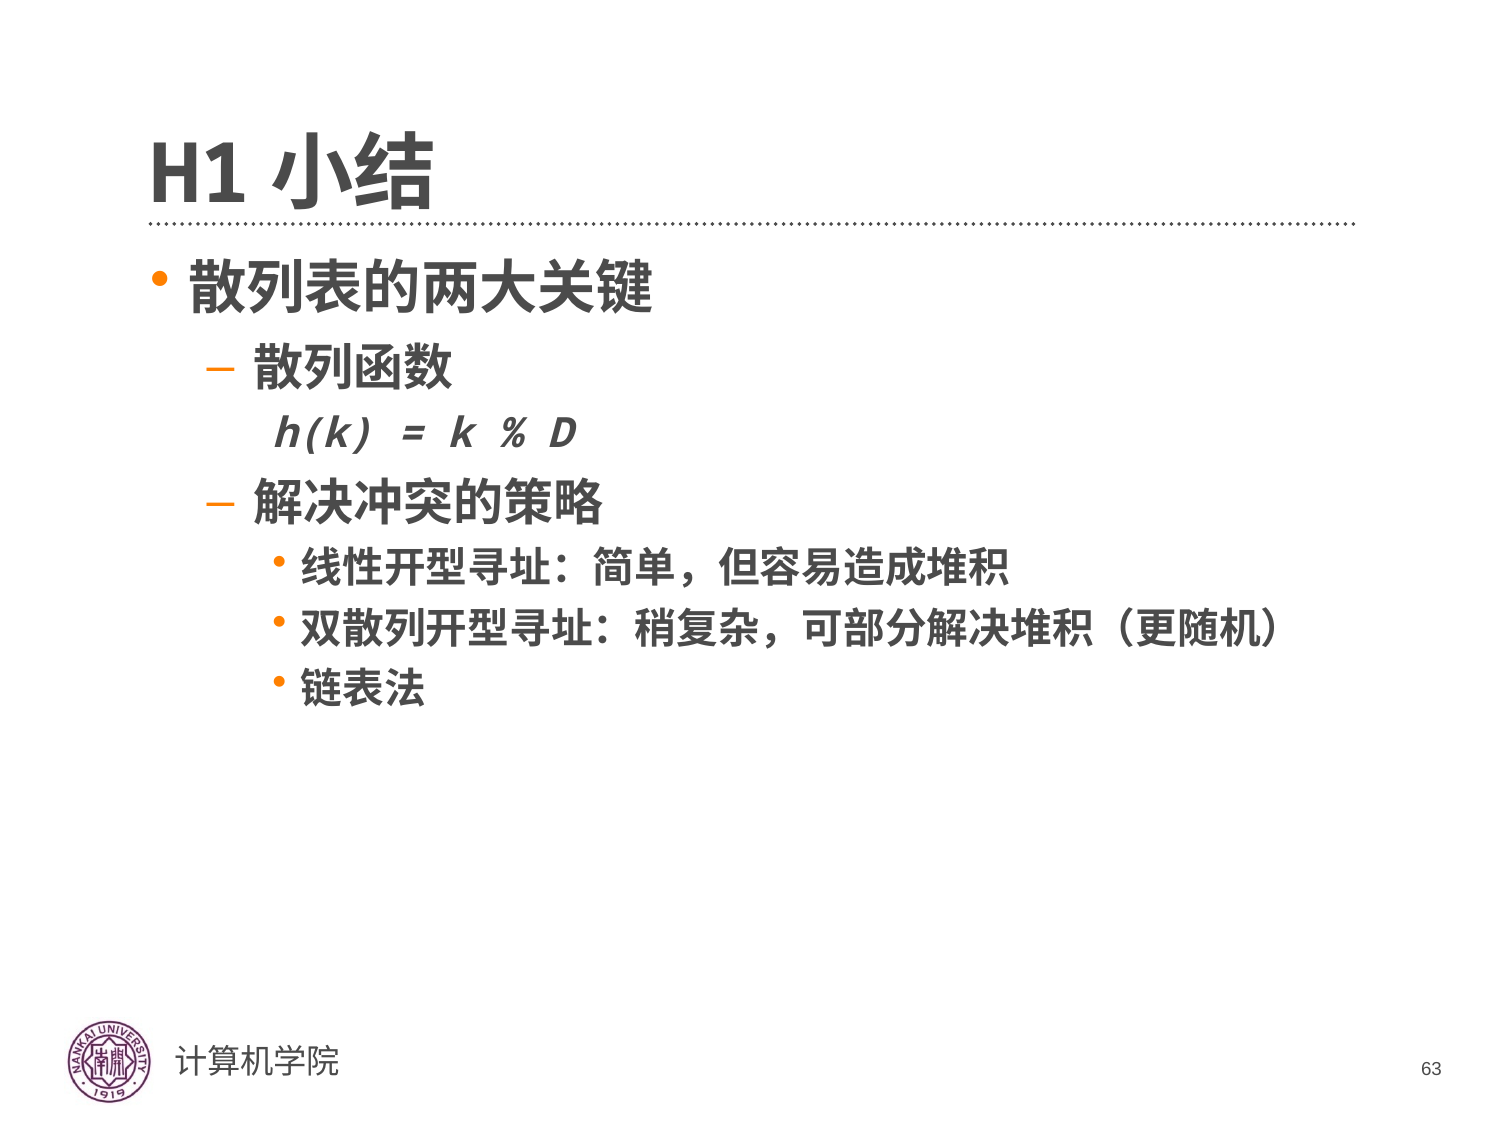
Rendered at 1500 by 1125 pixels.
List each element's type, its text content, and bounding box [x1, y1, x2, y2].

slide_number 63 [1308, 1048, 1458, 1093]
title H1小结 [150, 83, 1360, 221]
picture [64, 1017, 154, 1106]
list 散列表的两大关键 散列函数 h(k) = k % D 解决冲突的策略 线性开型寻址：简单，但容易造成堆积 双散列开型寻址：稍复杂，可部分解决堆积（更随机） 链表法 [150, 250, 1360, 1000]
